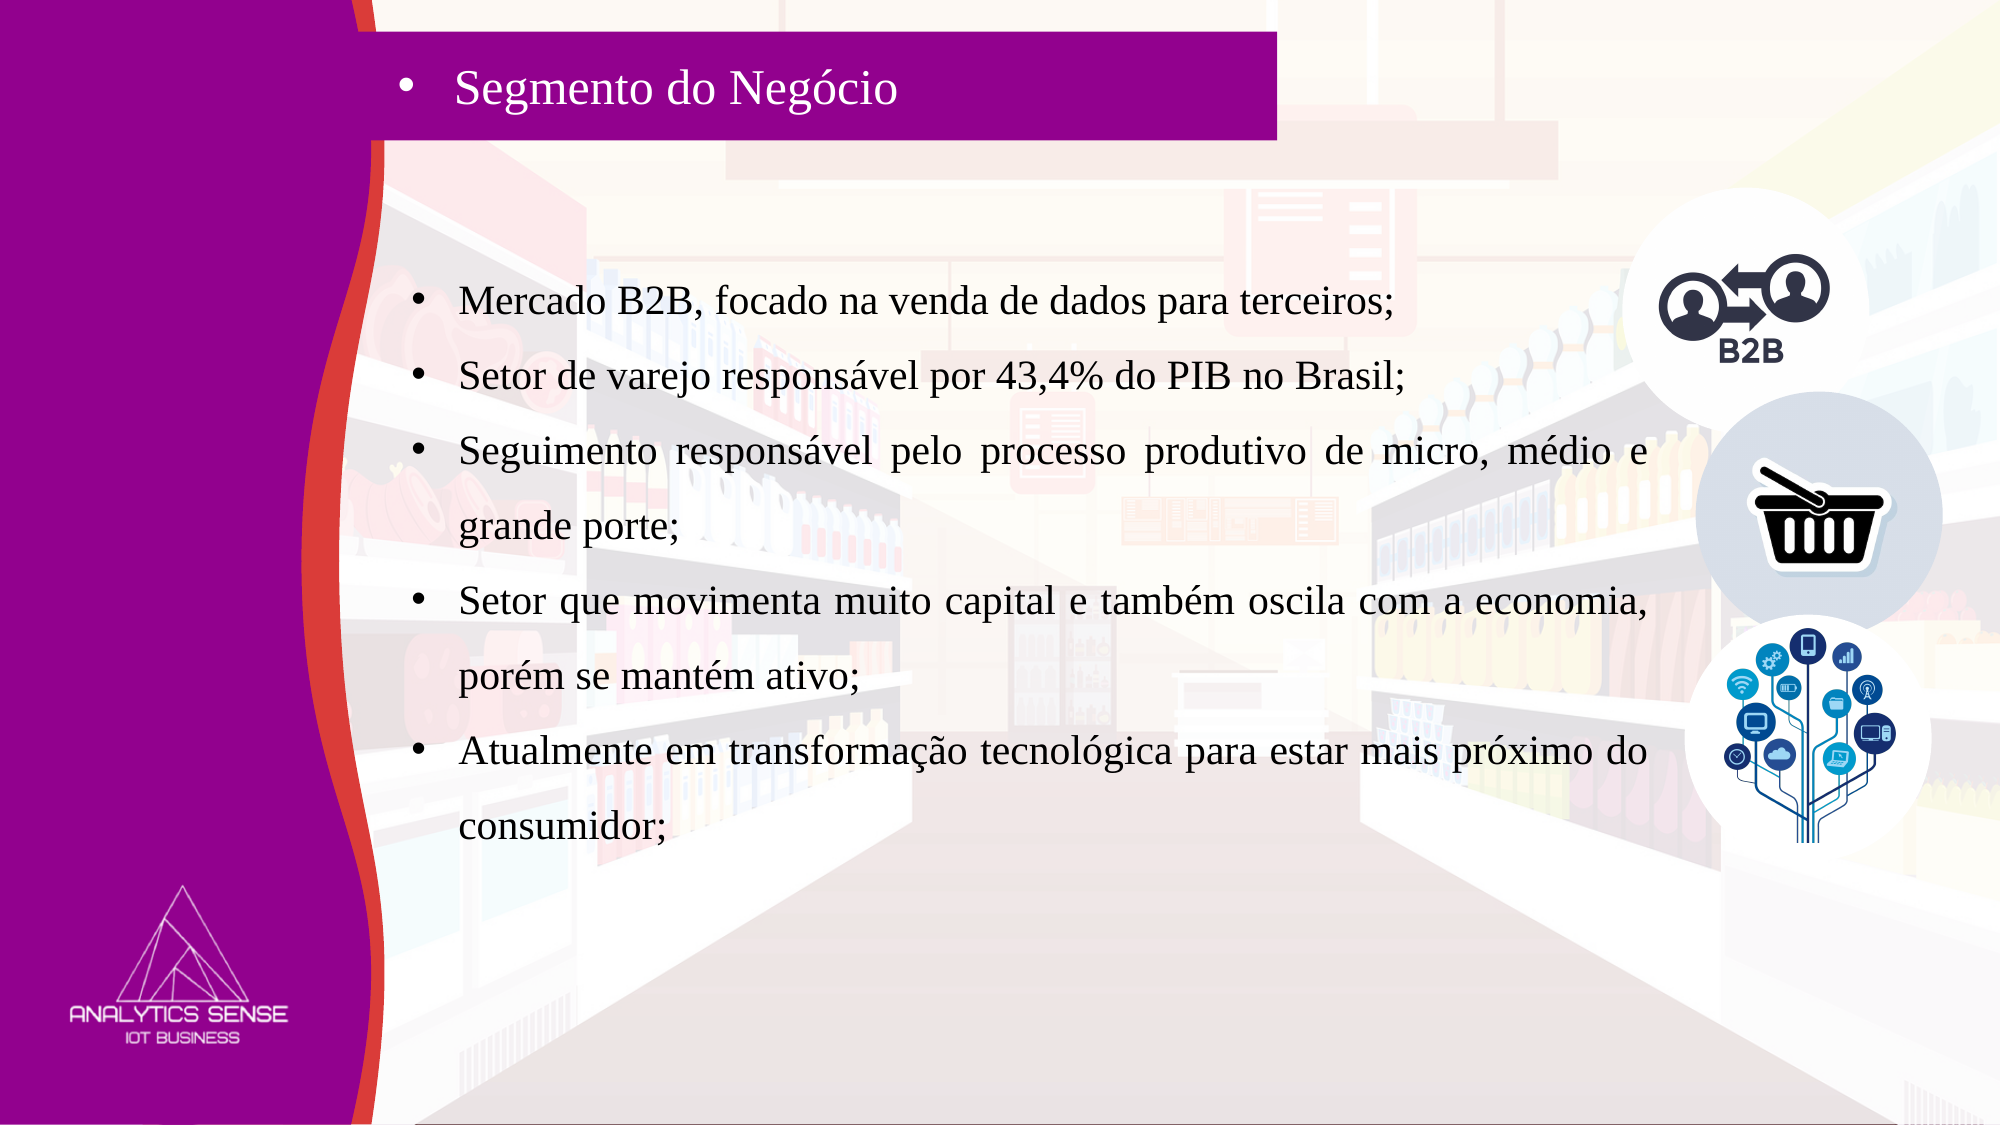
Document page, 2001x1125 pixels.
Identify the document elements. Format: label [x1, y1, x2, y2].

text_box [1684, 597, 1932, 862]
text_box [0, 0, 2000, 1125]
picture [1622, 187, 1943, 639]
text_box [45, 812, 320, 1125]
